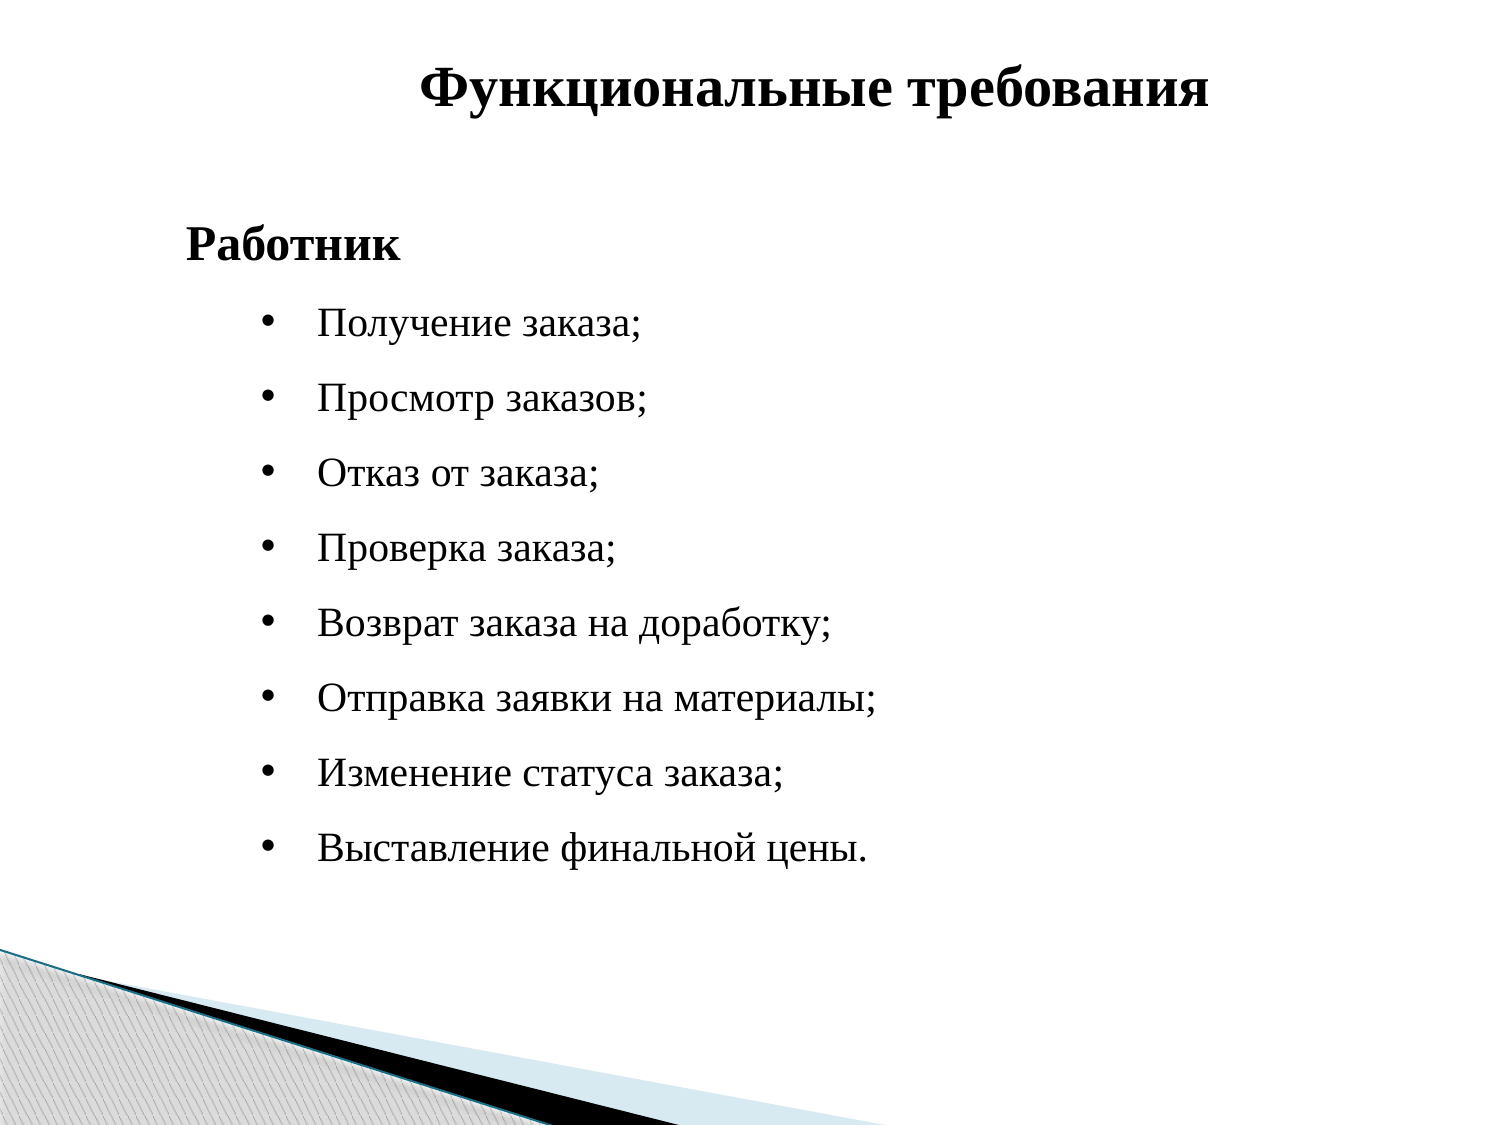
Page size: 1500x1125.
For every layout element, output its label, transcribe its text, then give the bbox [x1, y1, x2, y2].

text_box Функциональные требования [312, 41, 1317, 126]
text_box Работник Получение заказа; Просмотр заказов; Отказ от заказа; Проверка заказа; Возврат заказа на доработку; Отправка заявки на материалы; Изменение статуса заказа; Выставление финальной цены. [171, 172, 1365, 878]
